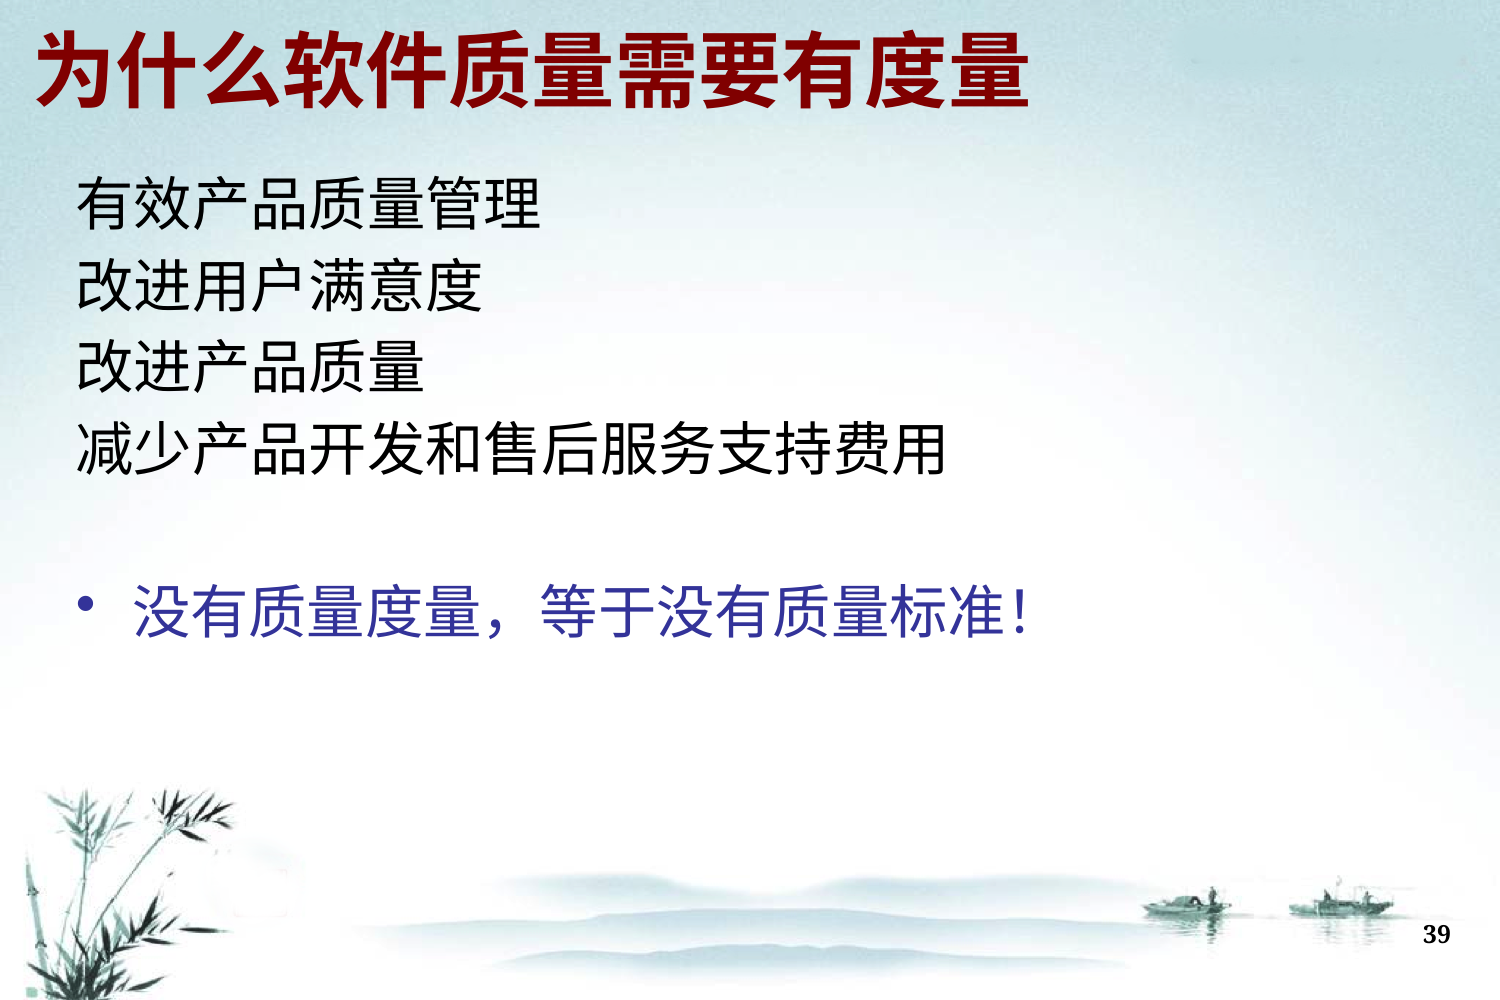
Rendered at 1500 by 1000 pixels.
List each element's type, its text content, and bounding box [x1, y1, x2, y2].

list 有效产品质量管理 改进用户满意度 改进产品质量 减少产品开发和售后服务支持费用 没有质量度量，等于没有质量标准！ [60, 159, 1411, 733]
title 为什么软件质量需要有度量 [17, 17, 1368, 120]
slide_number 39 [1115, 910, 1467, 981]
picture [0, 0, 1500, 1000]
